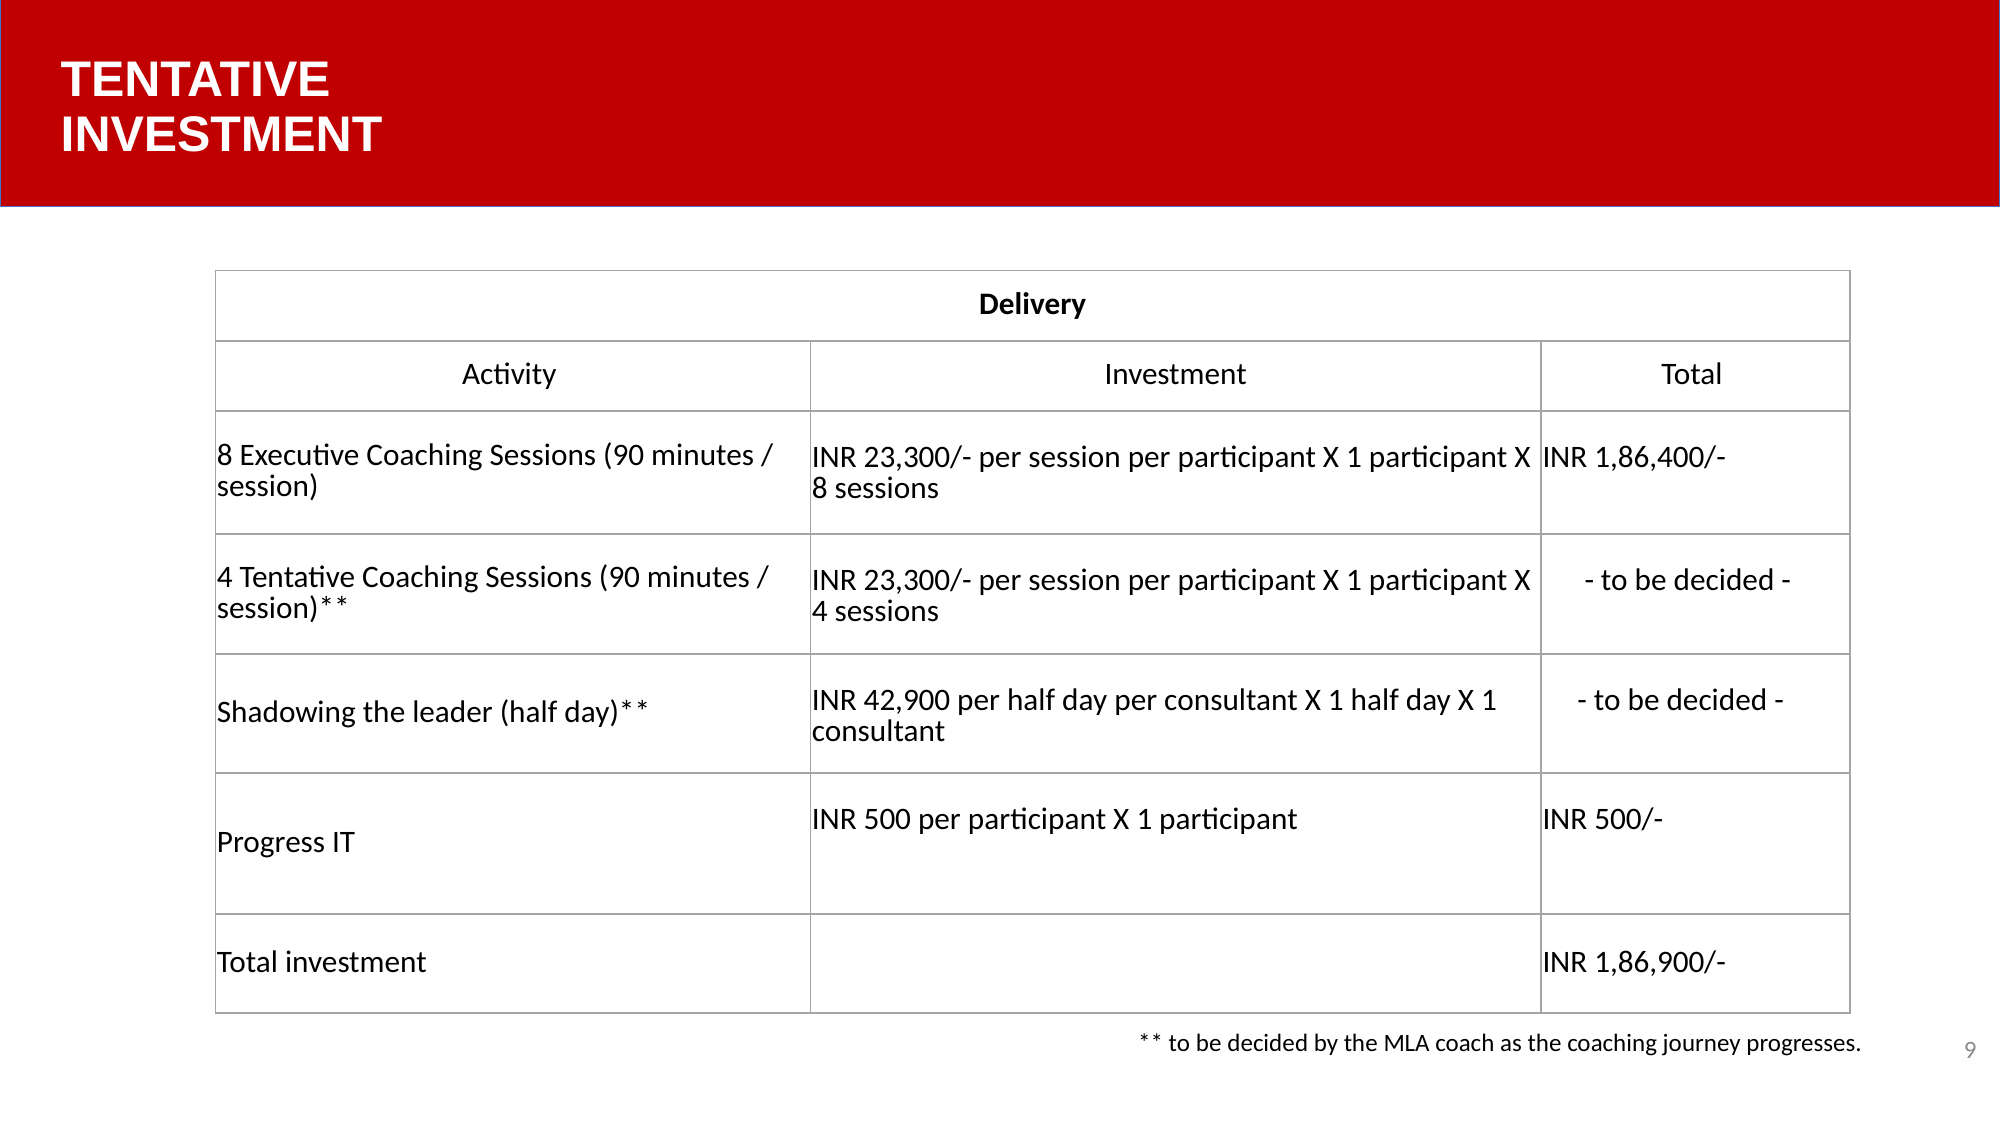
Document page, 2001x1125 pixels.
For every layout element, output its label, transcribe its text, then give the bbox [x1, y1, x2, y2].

table_cell [811, 915, 1540, 1012]
table_cell INR 500 per participant X 1 participant [811, 774, 1540, 913]
text_box ** to be decided by the MLA coach as the coaching journey progresses. [1123, 1019, 1963, 1065]
table_cell 4 Tentative Coaching Sessions (90 minutes / session)** [216, 535, 810, 653]
text_box TENTATIVE INVESTMENT [45, 46, 398, 170]
table_cell Total [1542, 342, 1849, 410]
table_cell - to be decided - [1542, 535, 1849, 653]
table_cell Total investment [216, 915, 810, 1012]
table_cell 8 Executive Coaching Sessions (90 minutes / session) [216, 412, 810, 533]
table_cell - to be decided - [1542, 655, 1849, 772]
table_cell Activity [216, 342, 810, 410]
text_box [0, 0, 2000, 207]
table_cell INR 1,86,900/- [1542, 915, 1849, 1012]
table_cell Investment [811, 342, 1540, 410]
table_cell INR 42,900 per half day per consultant X 1 half day X 1 consultant [811, 655, 1540, 772]
table_header Delivery [216, 271, 1849, 340]
slide_number 9 [1666, 1014, 1992, 1084]
table_cell Shadowing the leader (half day)** [216, 655, 810, 772]
table_cell INR 500/- [1542, 774, 1849, 913]
table_cell INR 1,86,400/- [1542, 412, 1849, 533]
table_cell INR 23,300/- per session per participant X 1 participant X 8 sessions [811, 412, 1540, 533]
table_cell Progress IT [216, 774, 810, 913]
table_cell INR 23,300/- per session per participant X 1 participant X 4 sessions [811, 535, 1540, 653]
